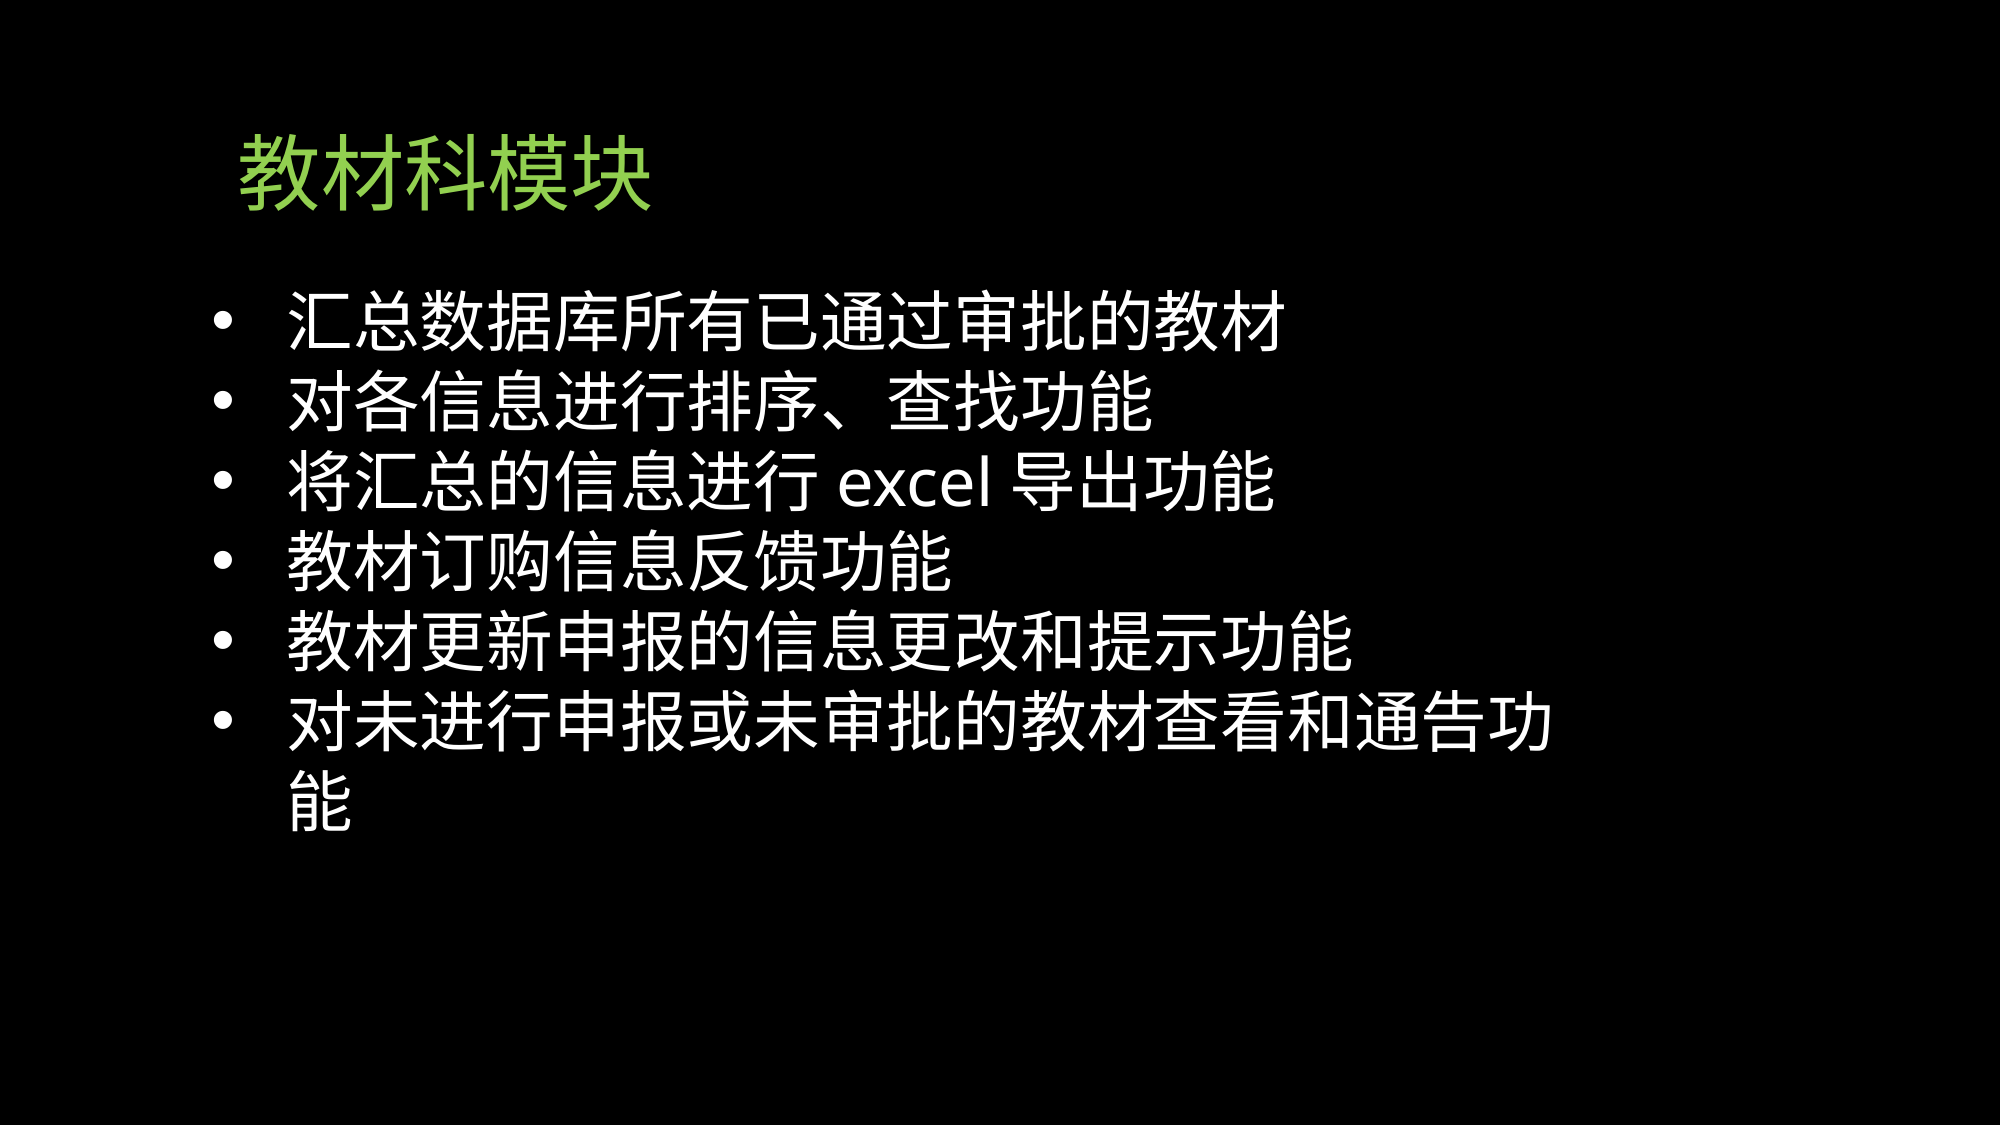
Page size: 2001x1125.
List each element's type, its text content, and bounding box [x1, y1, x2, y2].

text_box 教材科模块 [222, 113, 669, 229]
text_box 汇总数据库所有已通过审批的教材 对各信息进行排序、查找功能 将汇总的信息进行excel导出功能 教材订购信息反馈功能 教材更新申报的信息更改和提示功能 对未进行申报或未审批的教材查看和通告功能 [196, 272, 1615, 847]
